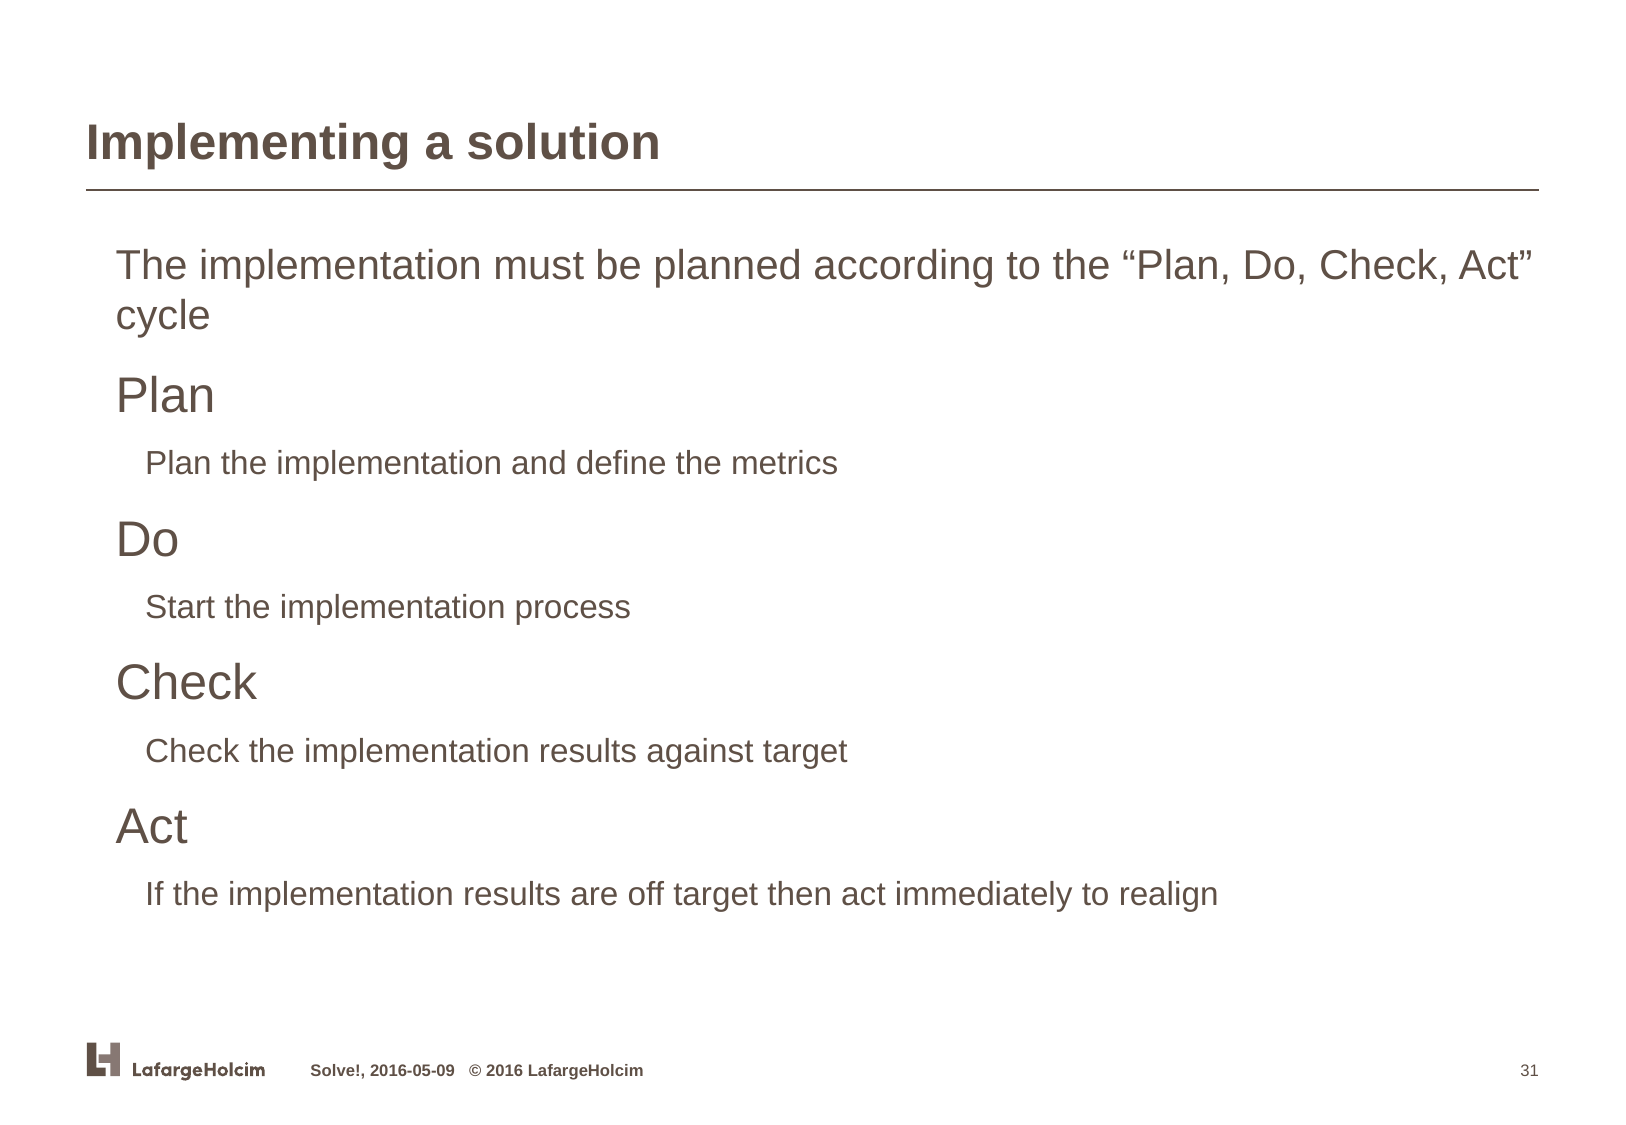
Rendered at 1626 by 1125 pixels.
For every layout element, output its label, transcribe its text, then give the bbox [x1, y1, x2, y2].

list The implementation must be planned according to the “Plan, Do, Check, Act” cycle Plan Plan the implementation and define the metrics Do Start the implementation process Check Check the implementation results against target Act If the implementation results are off target then act immediately to realign [85, 237, 1539, 1015]
title Implementing a solution [85, 30, 1539, 171]
footer Solve!, 2016-05-09 © 2016 LafargeHolcim [310, 1052, 831, 1080]
slide_number 31 [1468, 1052, 1539, 1080]
